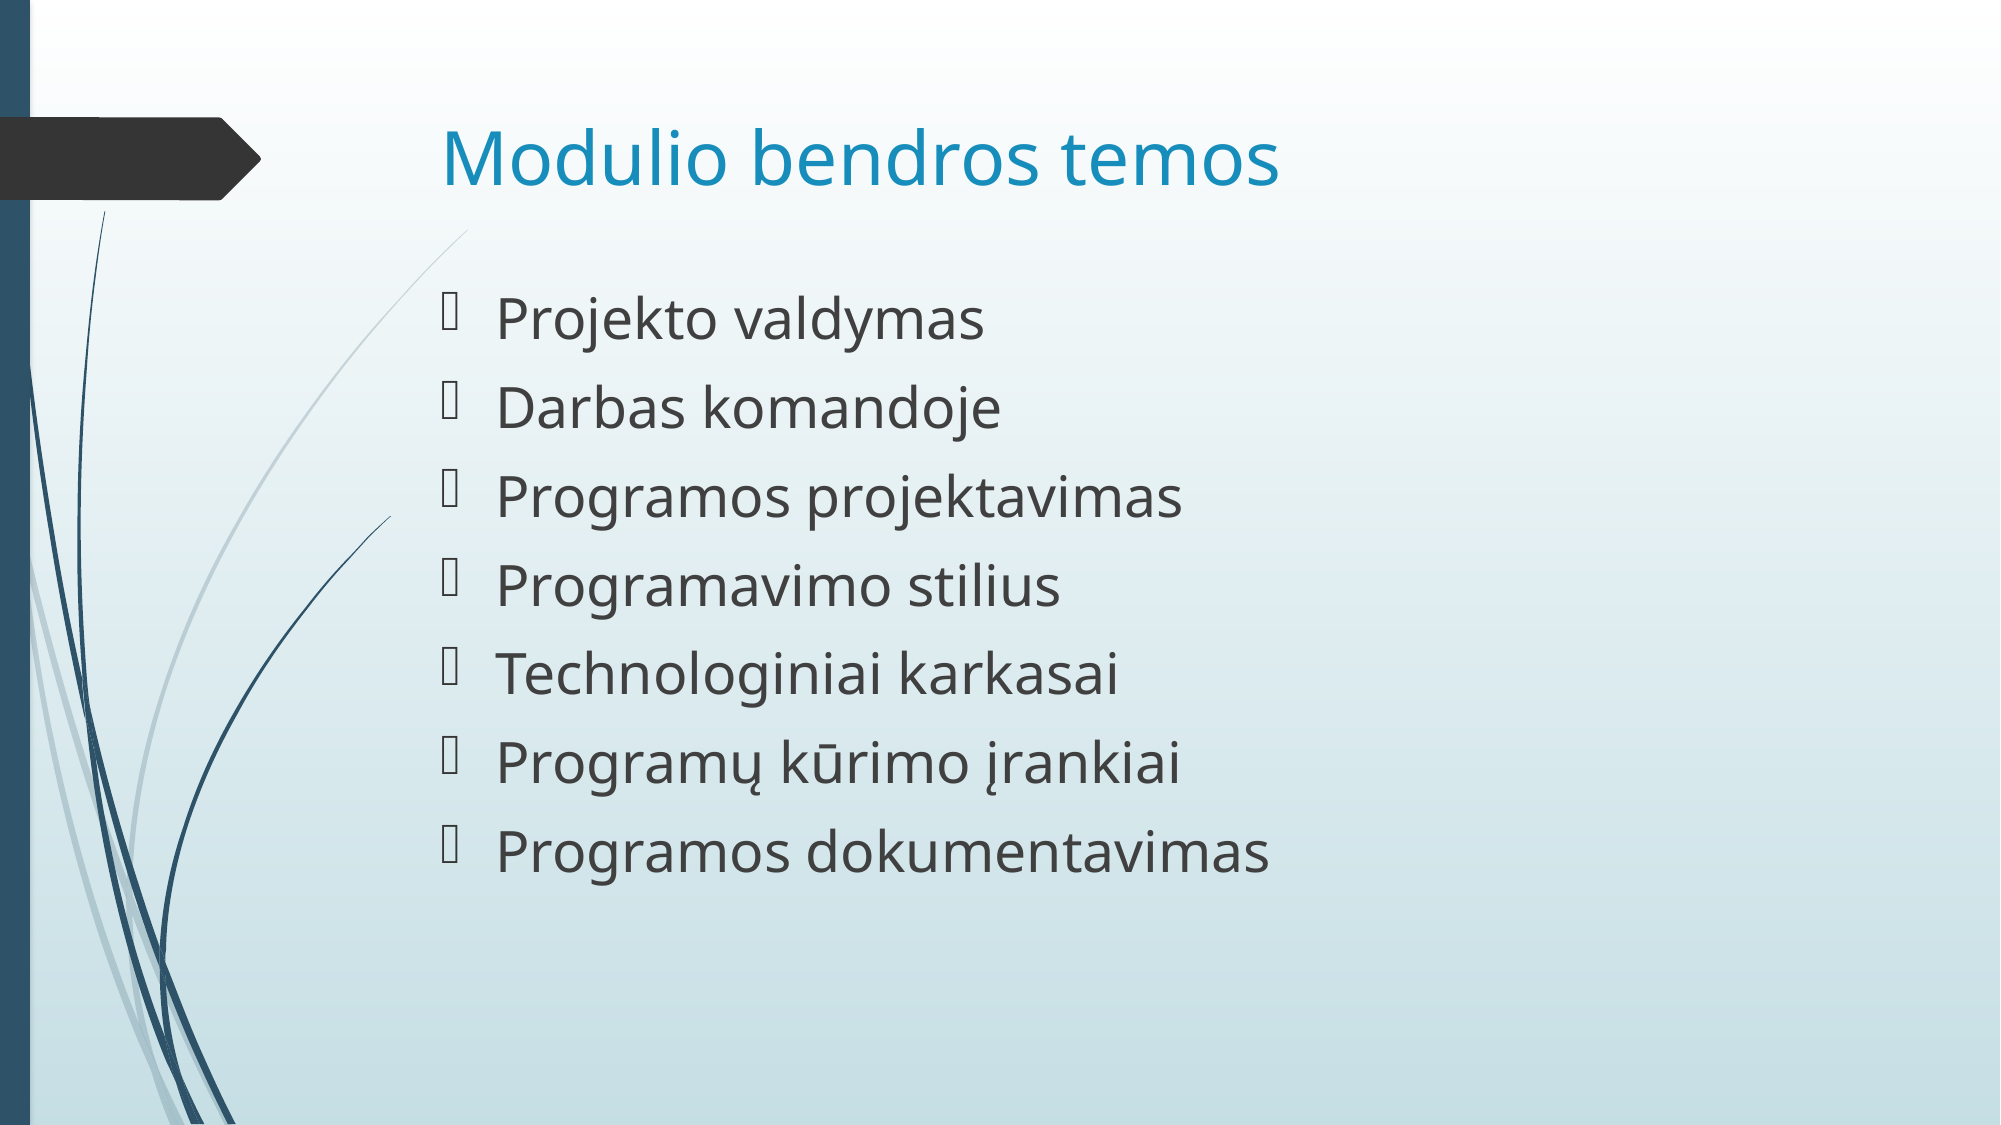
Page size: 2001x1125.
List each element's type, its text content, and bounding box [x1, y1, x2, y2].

title Modulio bendros temos [425, 102, 1888, 275]
list Projekto valdymas Darbas komandoje Programos projektavimas Programavimo stilius Technologiniai karkasai Programų kūrimo įrankiai Programos dokumentavimas [425, 275, 1888, 895]
